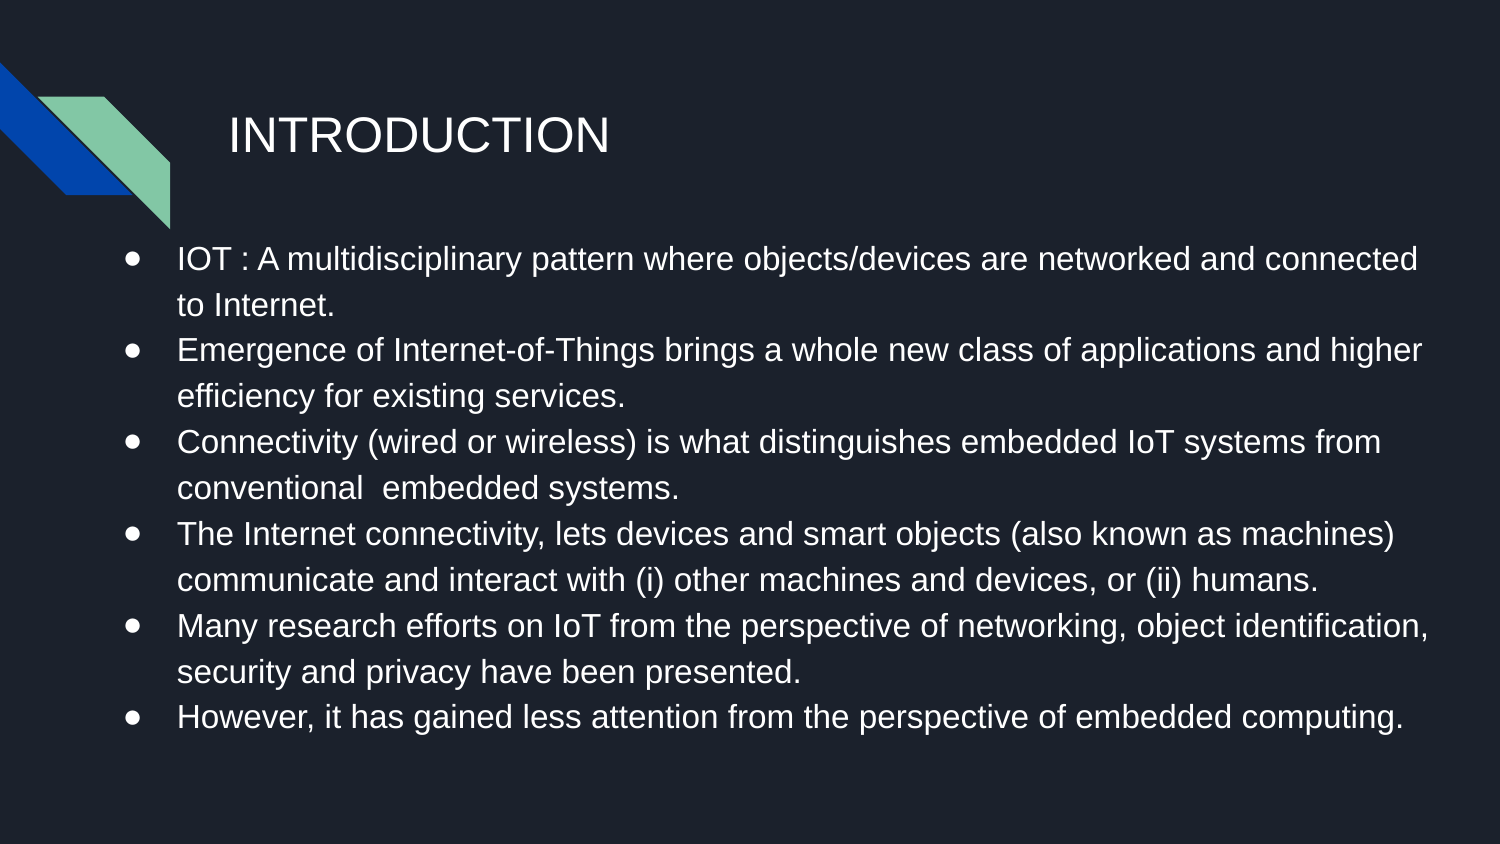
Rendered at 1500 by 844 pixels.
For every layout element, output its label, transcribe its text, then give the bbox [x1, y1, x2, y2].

list IOT : A multidisciplinary pattern where objects/devices are networked and connected to Internet. Emergence of Internet-of-Things brings a whole new class of applications and higher efficiency for existing services. Connectivity (wired or wireless) is what distinguishes embedded IoT systems from conventional embedded systems. The Internet connectivity, lets devices and smart objects (also known as machines) communicate and interact with (i) other machines and devices, or (ii) humans. Many research efforts on IoT from the perspective of networking, object identification, security and privacy have been presented. However, it has gained less attention from the perspective of embedded computing. [86, 215, 1452, 808]
title INTRODUCTION [212, 87, 1368, 191]
